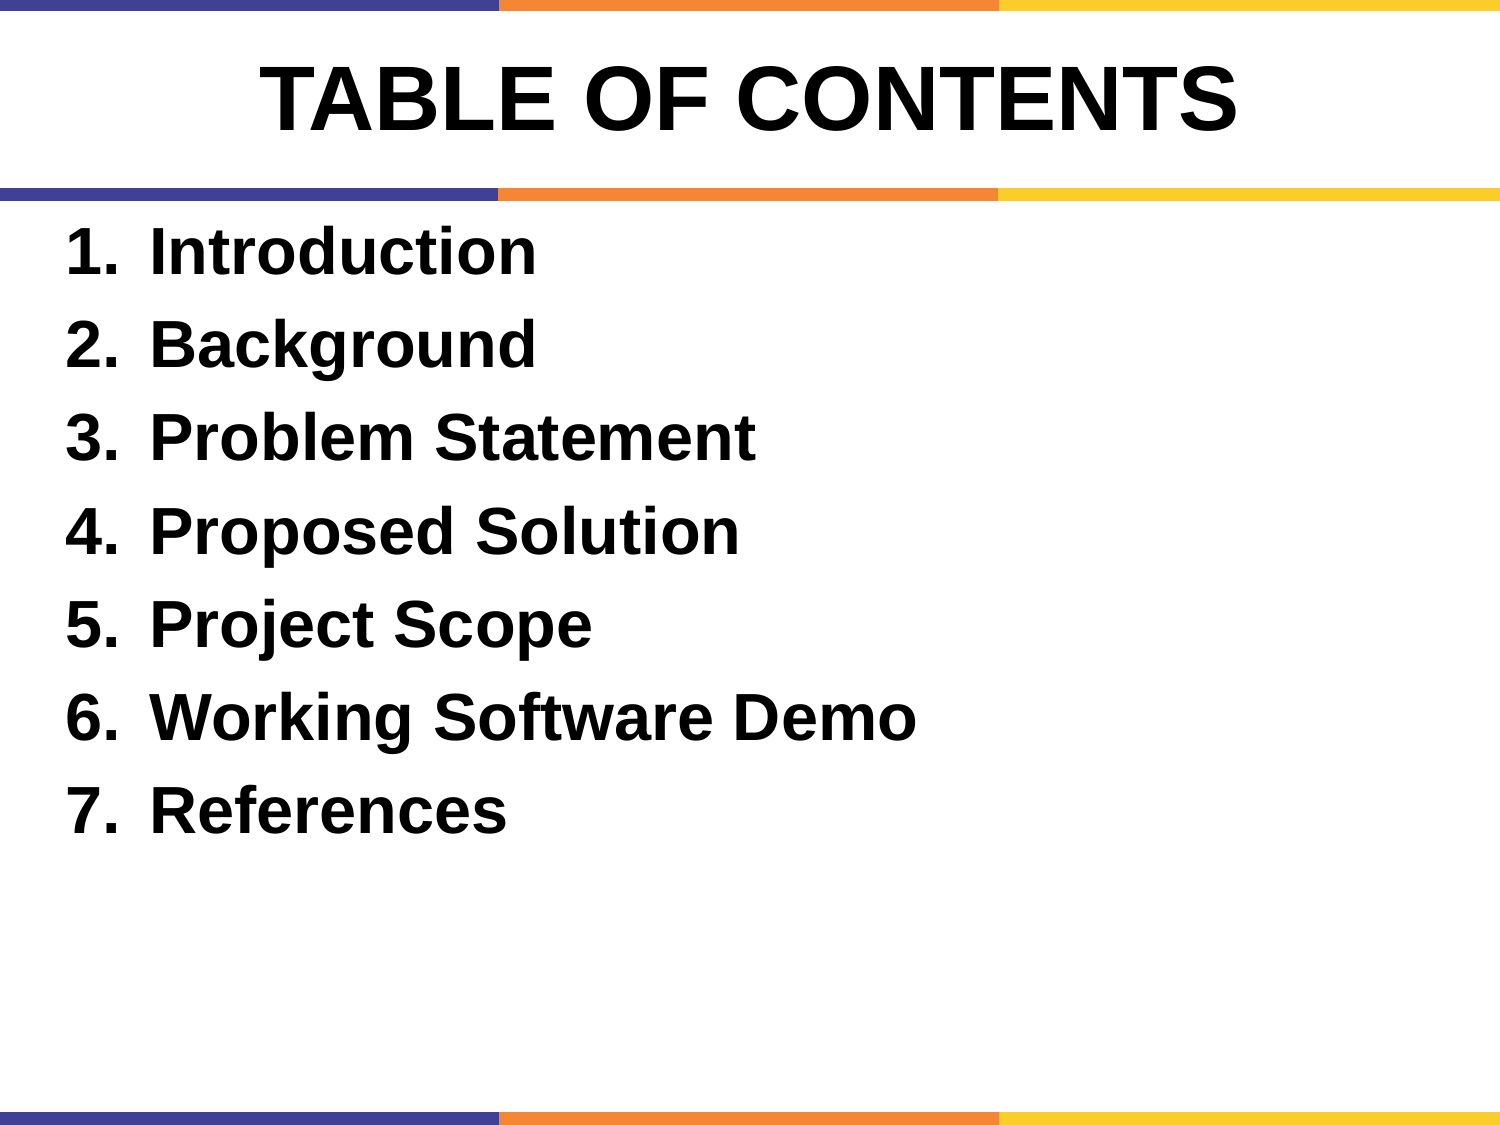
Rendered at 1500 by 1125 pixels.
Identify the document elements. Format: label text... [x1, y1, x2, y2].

title Table of Contents [0, 0, 1500, 188]
list Introduction Background Problem Statement Proposed Solution Project Scope Working Software Demo References [50, 200, 1488, 1100]
